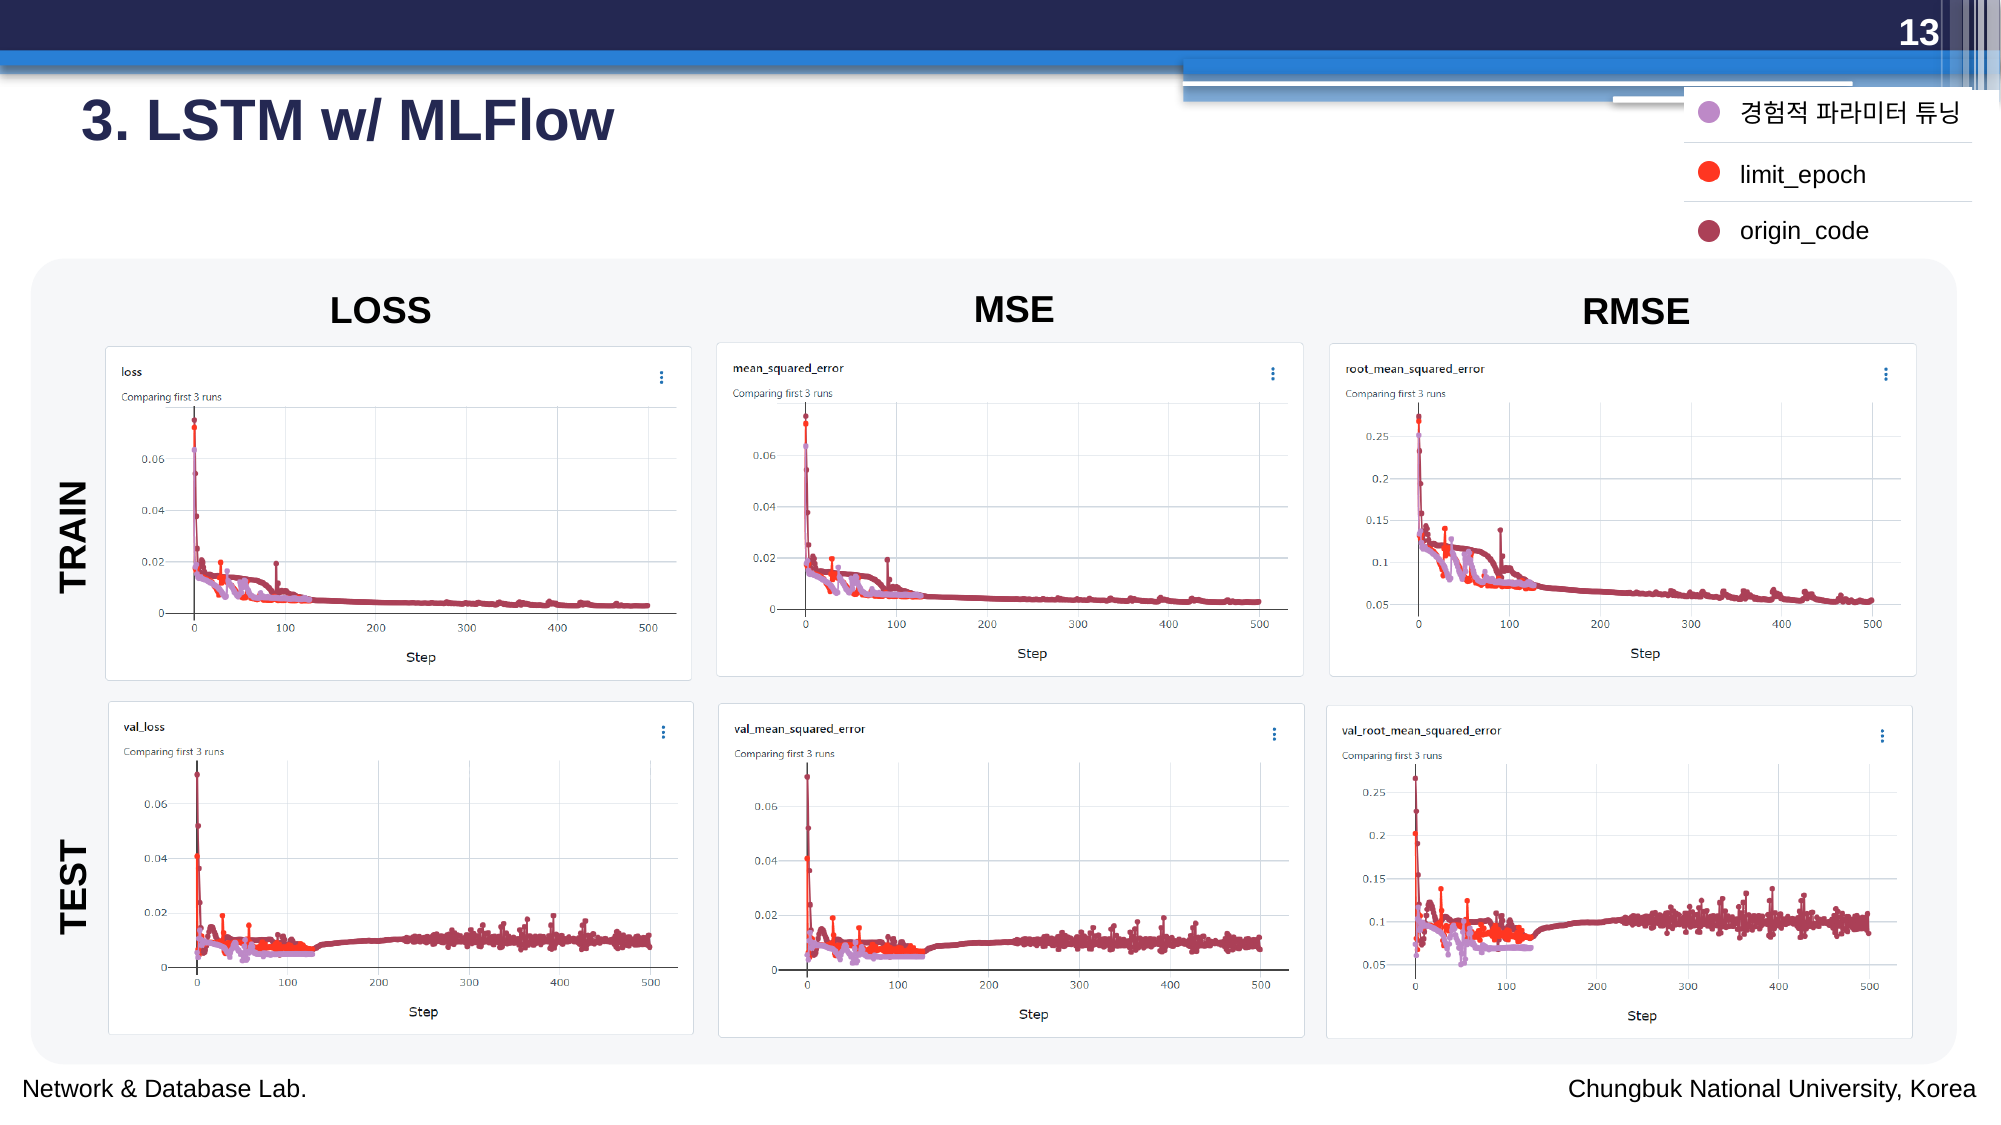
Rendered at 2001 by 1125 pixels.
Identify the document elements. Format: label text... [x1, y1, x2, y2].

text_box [30, 87, 2000, 1065]
slide_number 13 [1788, 0, 1955, 61]
title 3. LSTM w/ MLFlow [66, 73, 1924, 83]
